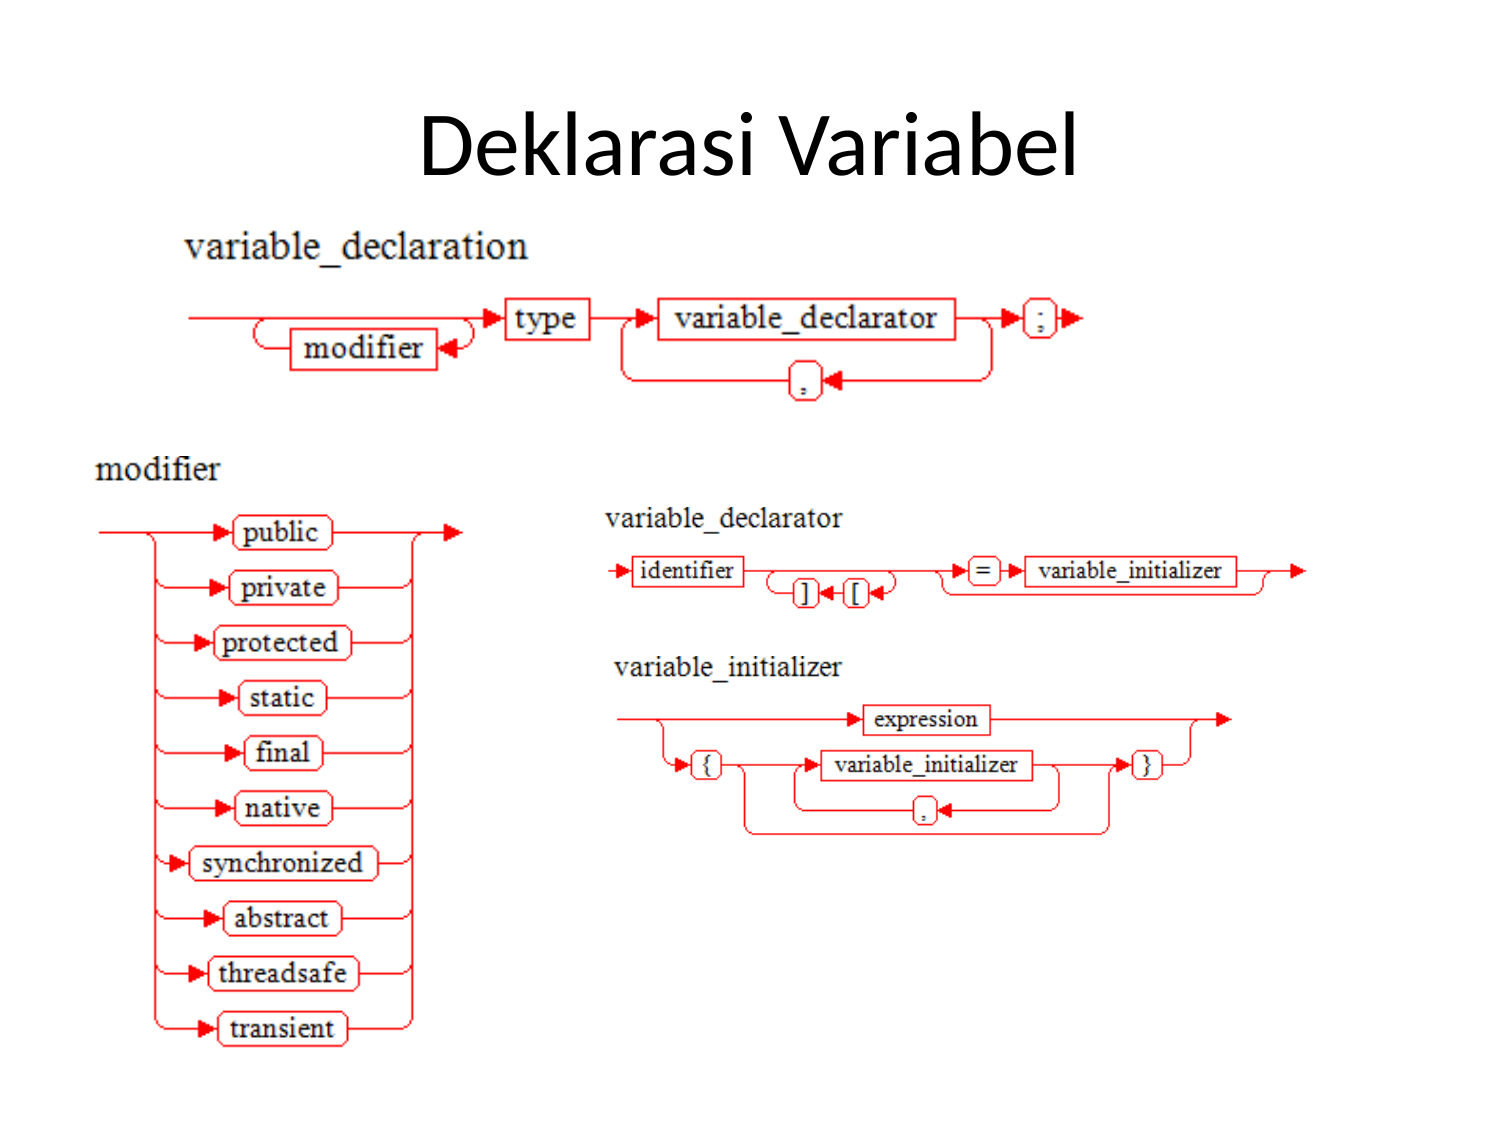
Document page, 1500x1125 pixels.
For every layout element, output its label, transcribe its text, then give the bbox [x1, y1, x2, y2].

picture [159, 207, 1103, 421]
picture [596, 507, 1311, 618]
picture [607, 656, 1243, 855]
title Deklarasi Variabel [75, 45, 1425, 233]
picture [88, 455, 467, 1053]
